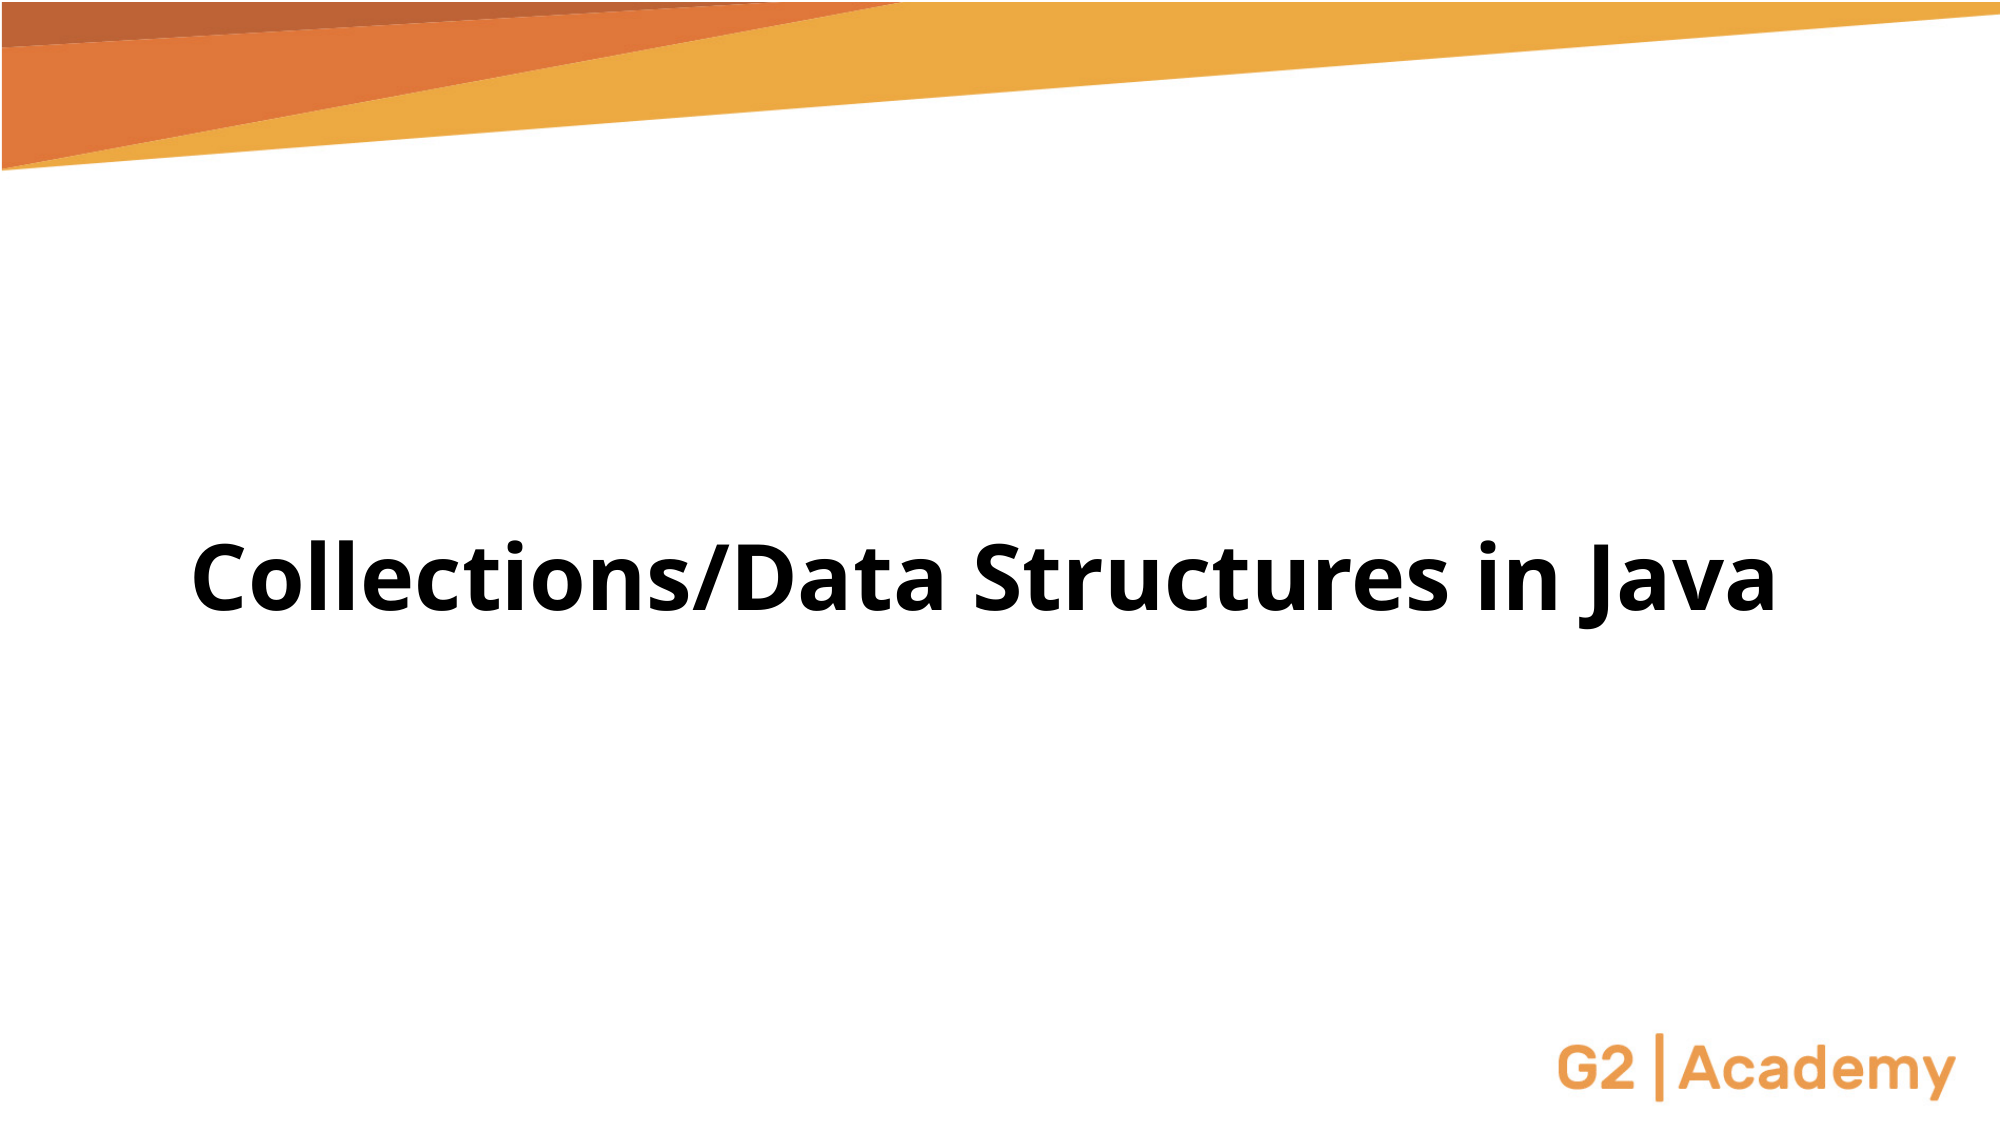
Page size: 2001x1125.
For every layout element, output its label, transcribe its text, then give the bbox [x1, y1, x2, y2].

picture [1, 2, 2000, 1125]
title Collections/Data Structures in Java [85, 493, 1886, 669]
